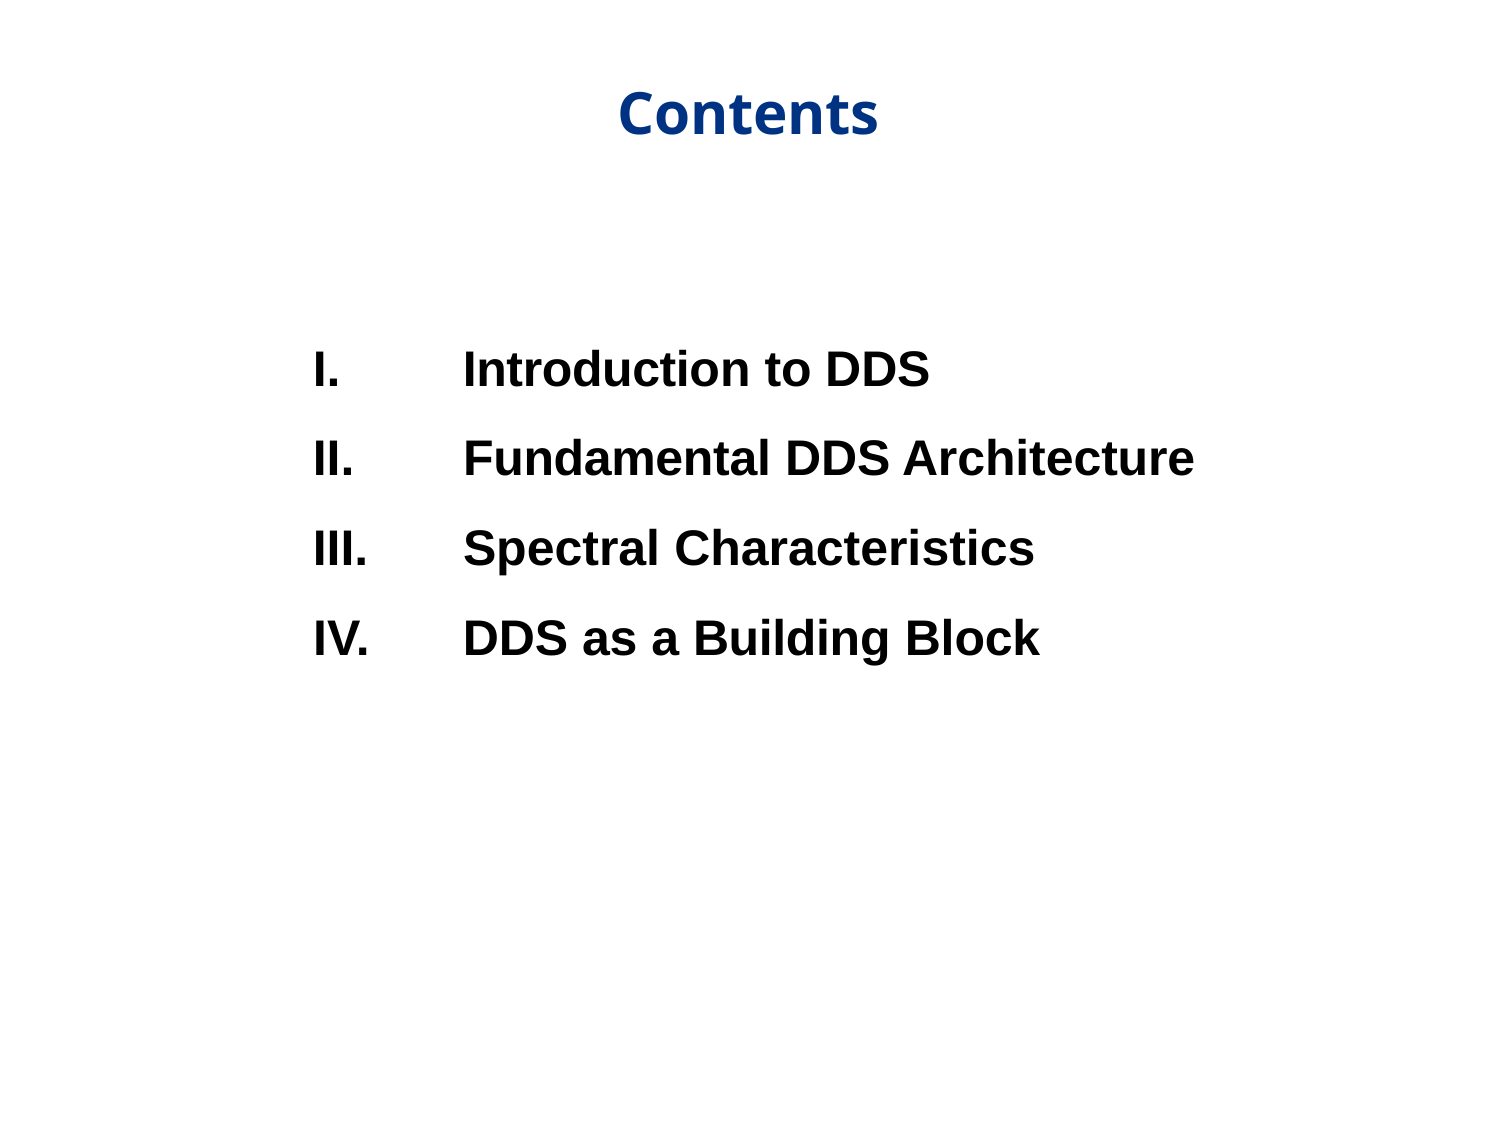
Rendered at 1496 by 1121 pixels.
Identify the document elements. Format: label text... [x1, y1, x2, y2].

text_box Introduction to DDS Fundamental DDS Architecture Spectral Characteristics DDS as a Building Block [310, 336, 1204, 666]
title Contents [185, 75, 1311, 139]
